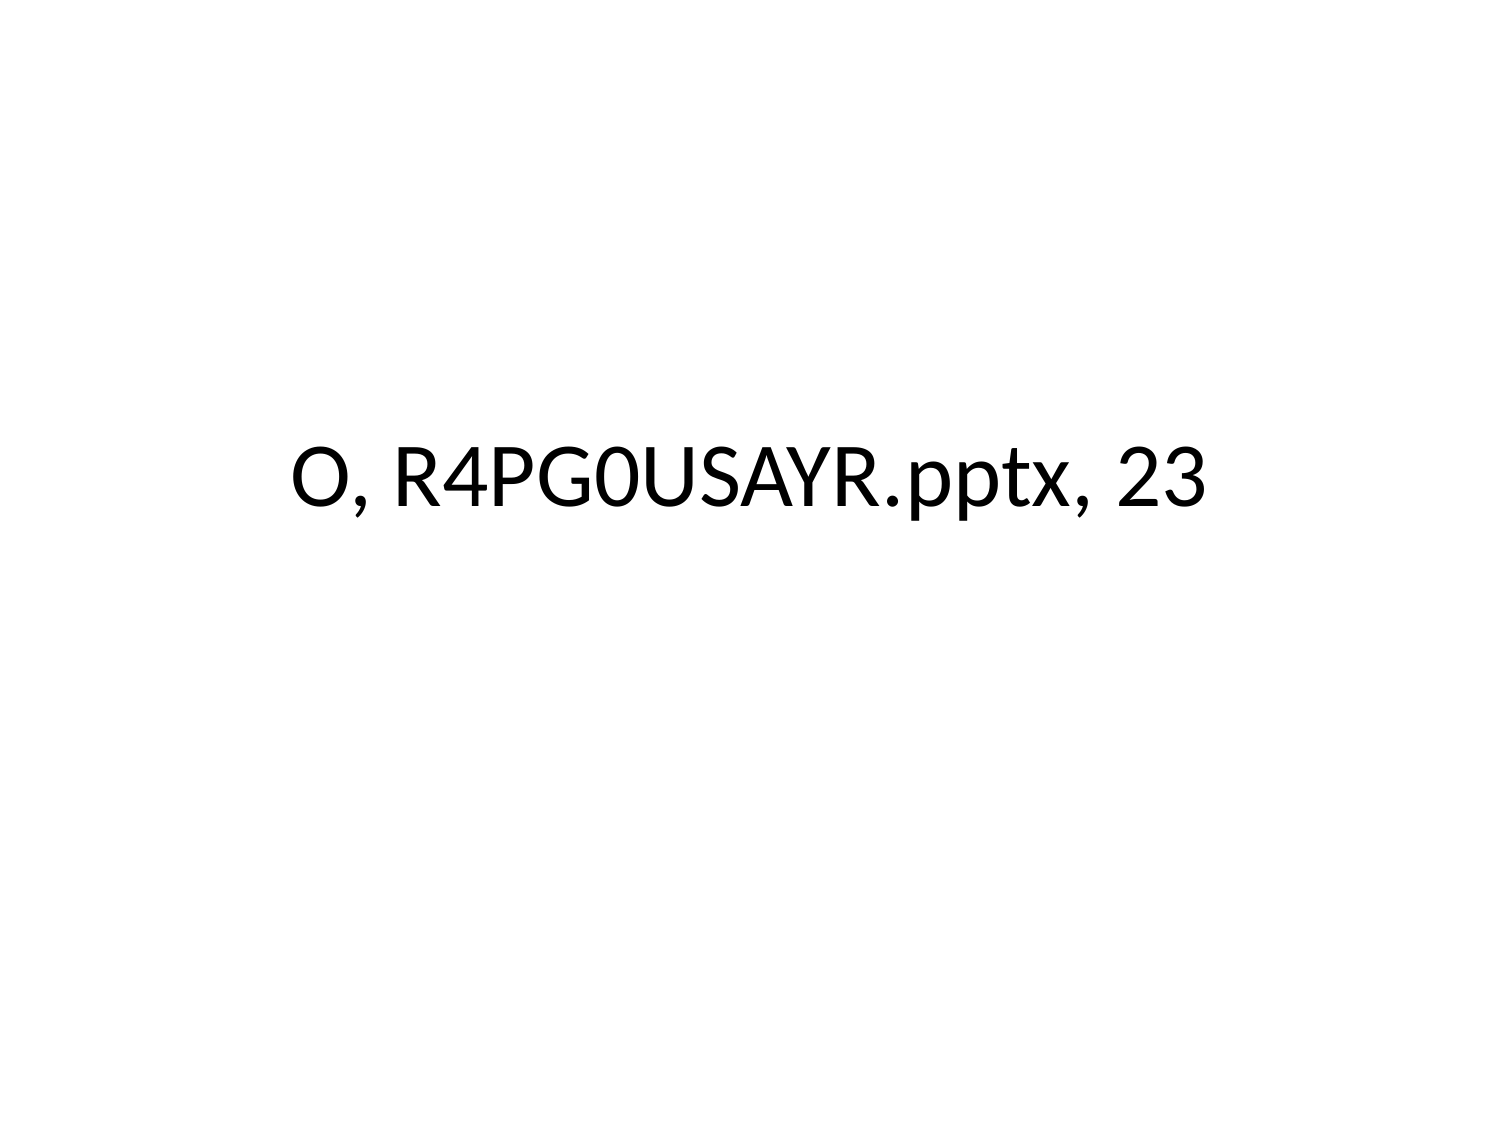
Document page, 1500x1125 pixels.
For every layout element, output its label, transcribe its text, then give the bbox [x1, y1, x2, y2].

title O, R4PG0USAYR.pptx, 23 [112, 349, 1388, 591]
